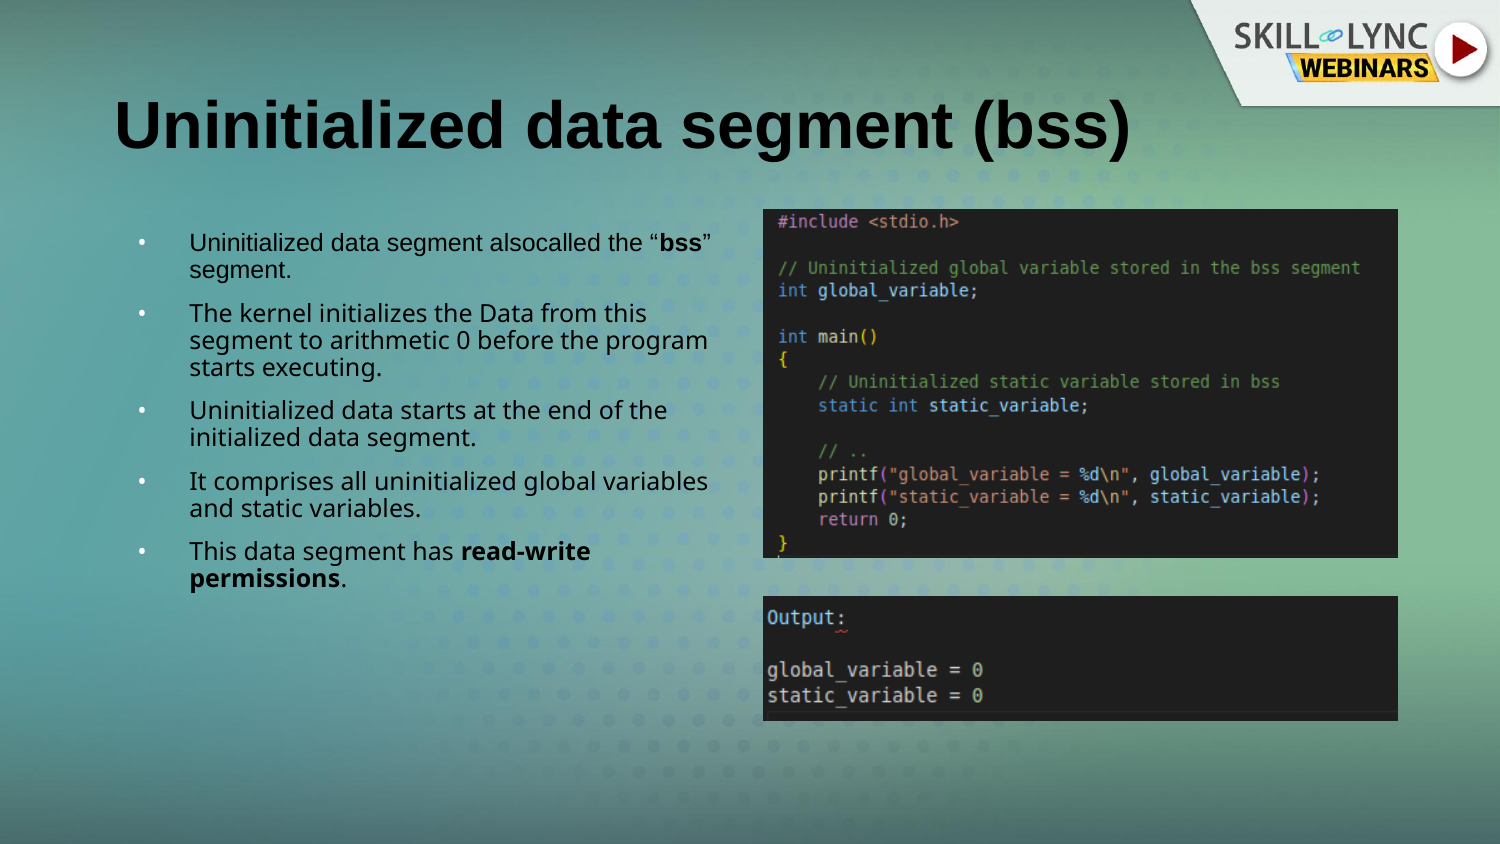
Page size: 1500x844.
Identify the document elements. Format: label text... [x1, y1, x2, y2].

picture [0, 0, 1500, 844]
title Uninitialized data segment (bss) [103, 44, 1397, 208]
list Uninitialized data segment alsocalled the “bss” segment. The kernel initializes the Data from this segment to arithmetic 0 before the program starts executing. Uninitialized data starts at the end of the initialized data segment. It comprises all uninitialized global variables and static variables. This data segment has read-write permissions. [103, 224, 741, 760]
